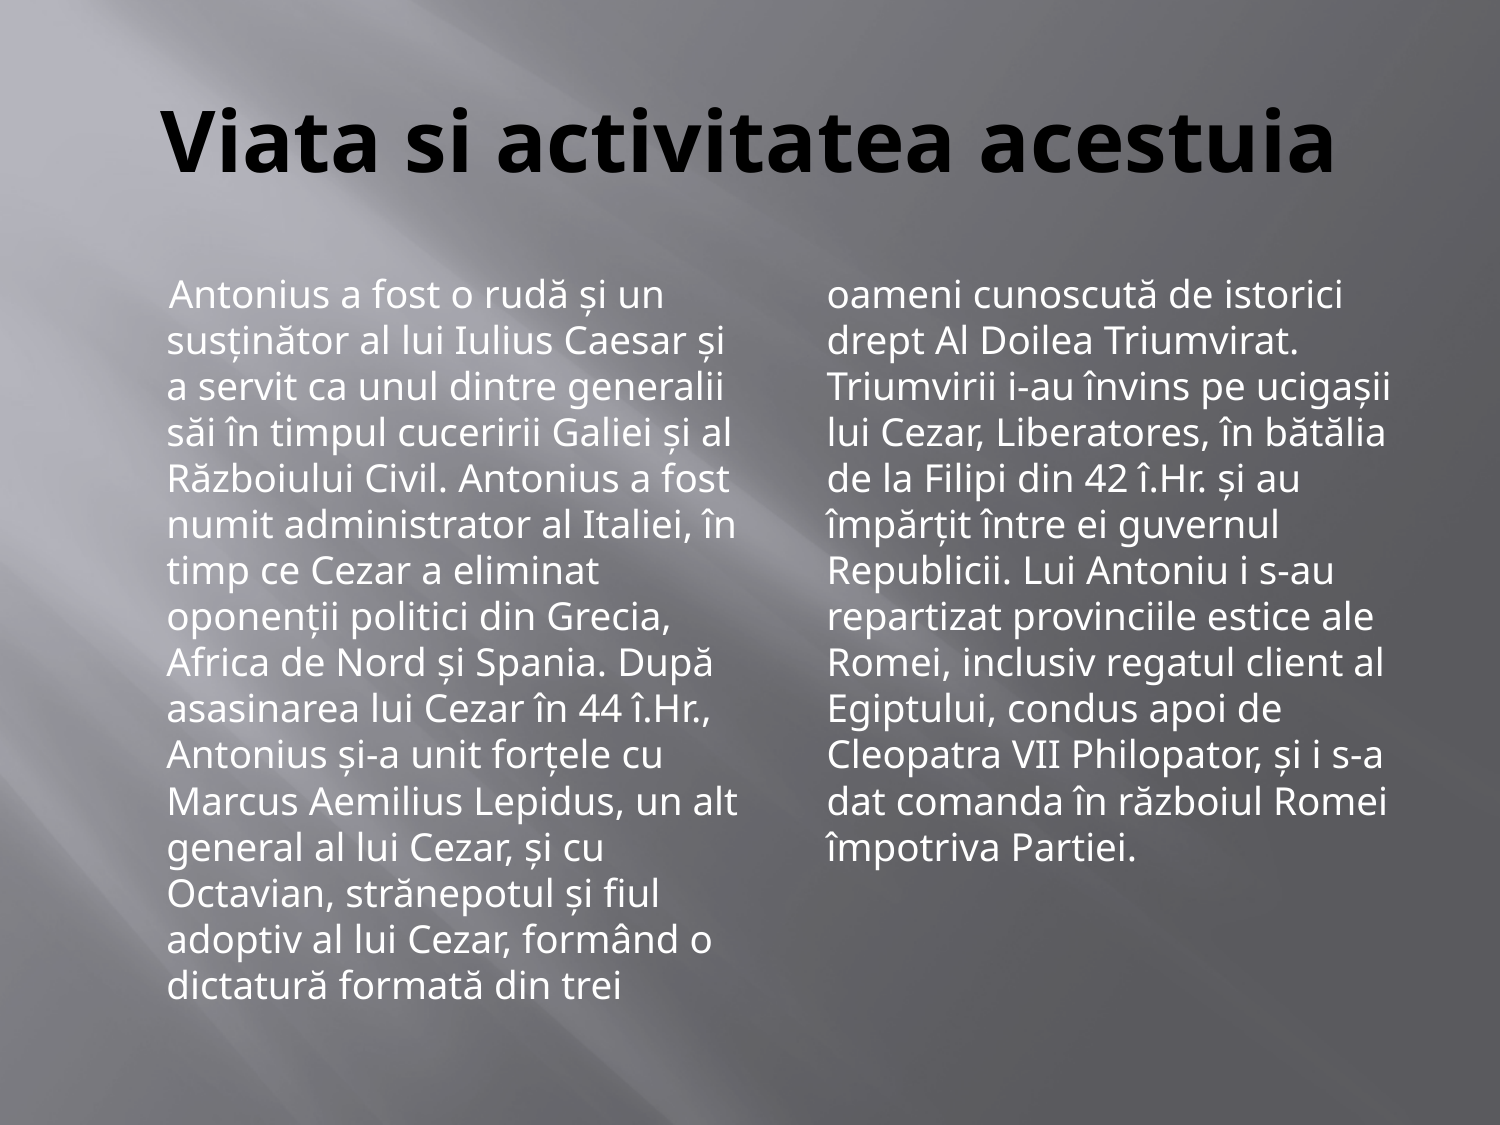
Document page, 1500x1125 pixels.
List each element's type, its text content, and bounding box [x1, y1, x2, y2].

title Viata si activitatea acestuia [75, 45, 1425, 233]
list Antonius a fost o rudă și un susținător al lui Iulius Caesar și a servit ca unul dintre generalii săi în timpul cuceririi Galiei și al Războiului Civil. Antonius a fost numit administrator al Italiei, în timp ce Cezar a eliminat oponenții politici din Grecia, Africa de Nord și Spania. După asasinarea lui Cezar în 44 î.Hr., Antonius și-a unit forțele cu Marcus Aemilius Lepidus, un alt general al lui Cezar, și cu Octavian, strănepotul și fiul adoptiv al lui Cezar, formând o dictatură formată din trei oameni cunoscută de istorici drept Al Doilea Triumvirat. Triumvirii i-au învins pe ucigașii lui Cezar, Liberatores, în bătălia de la Filipi din 42 î.Hr. și au împărțit între ei guvernul Republicii. Lui Antoniu i s-au repartizat provinciile estice ale Romei, inclusiv regatul client al Egiptului, condus apoi de Cleopatra VII Philopator, și i s-a dat comanda în războiul Romei împotriva Partiei. [75, 262, 1425, 1035]
